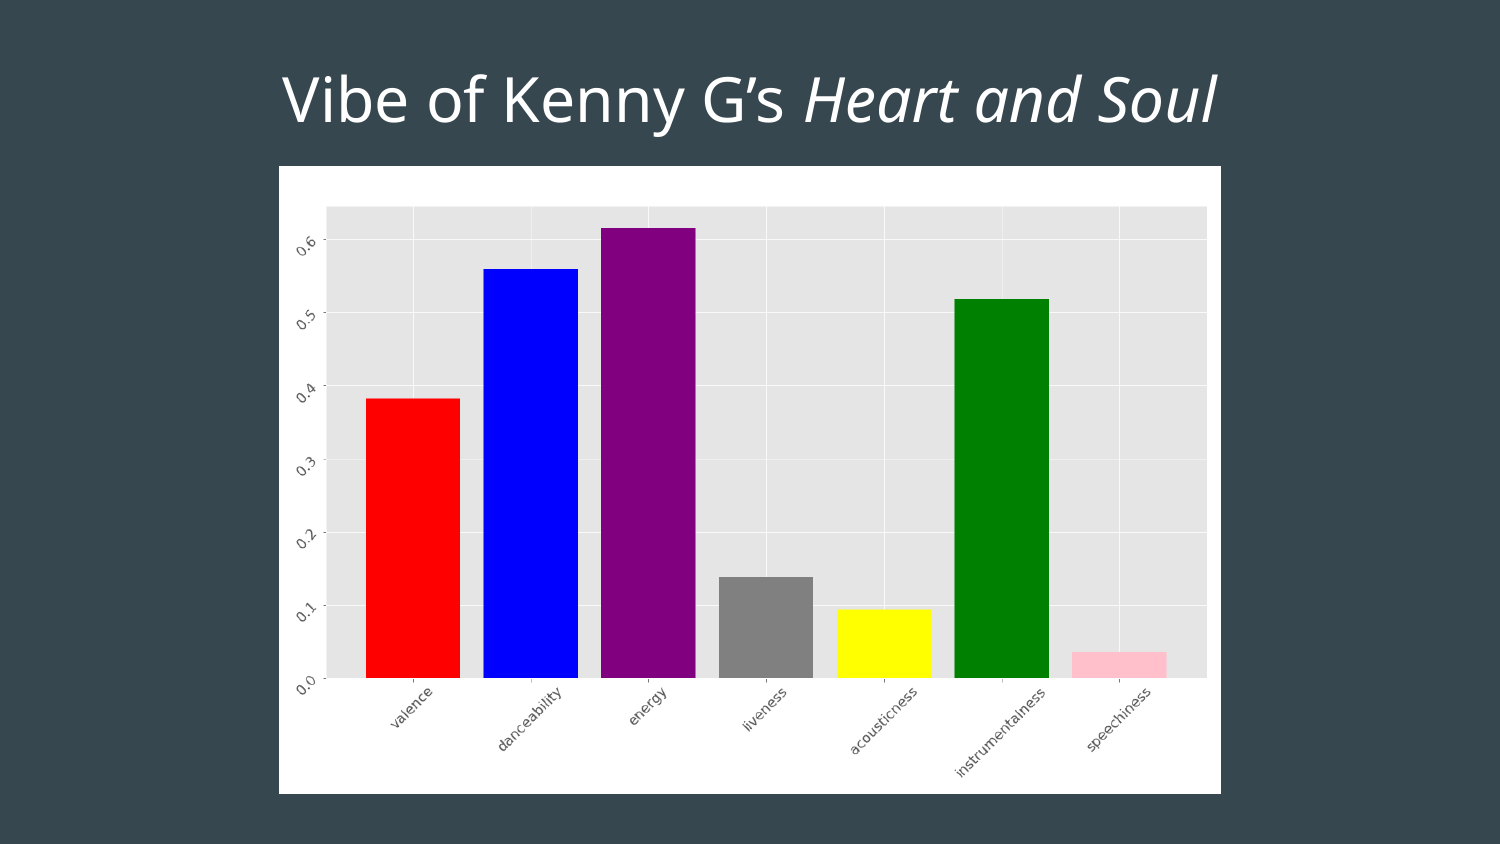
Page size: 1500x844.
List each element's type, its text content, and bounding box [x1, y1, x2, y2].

picture [279, 166, 1221, 794]
title Vibe of Kenny G’s Heart and Soul [51, 44, 1449, 139]
